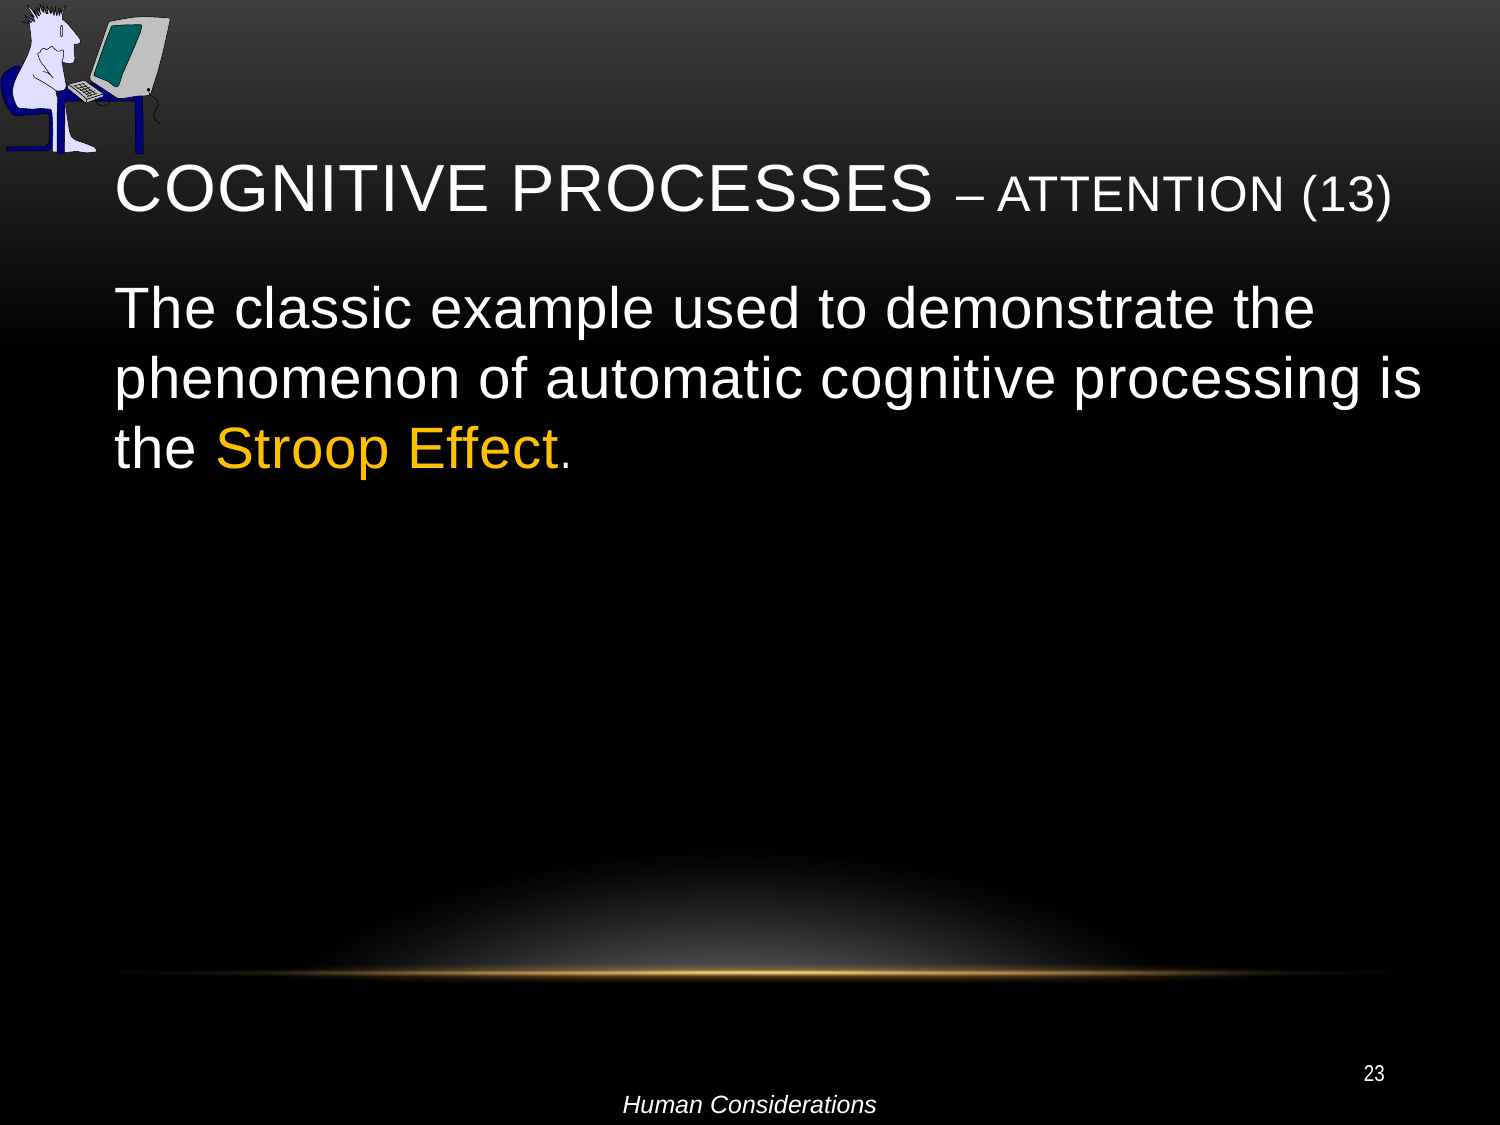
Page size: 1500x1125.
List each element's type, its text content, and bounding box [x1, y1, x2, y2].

picture [0, 0, 1500, 1081]
slide_number 23 [1237, 1042, 1400, 1081]
list The classic example used to demonstrate the phenomenon of automatic cognitive processing is the Stroop Effect. [99, 262, 1459, 938]
title Cognitive Processes – Attention (13) [99, 45, 1424, 233]
text_box Human Considerations [0, 1081, 1500, 1125]
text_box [0, 2, 172, 155]
